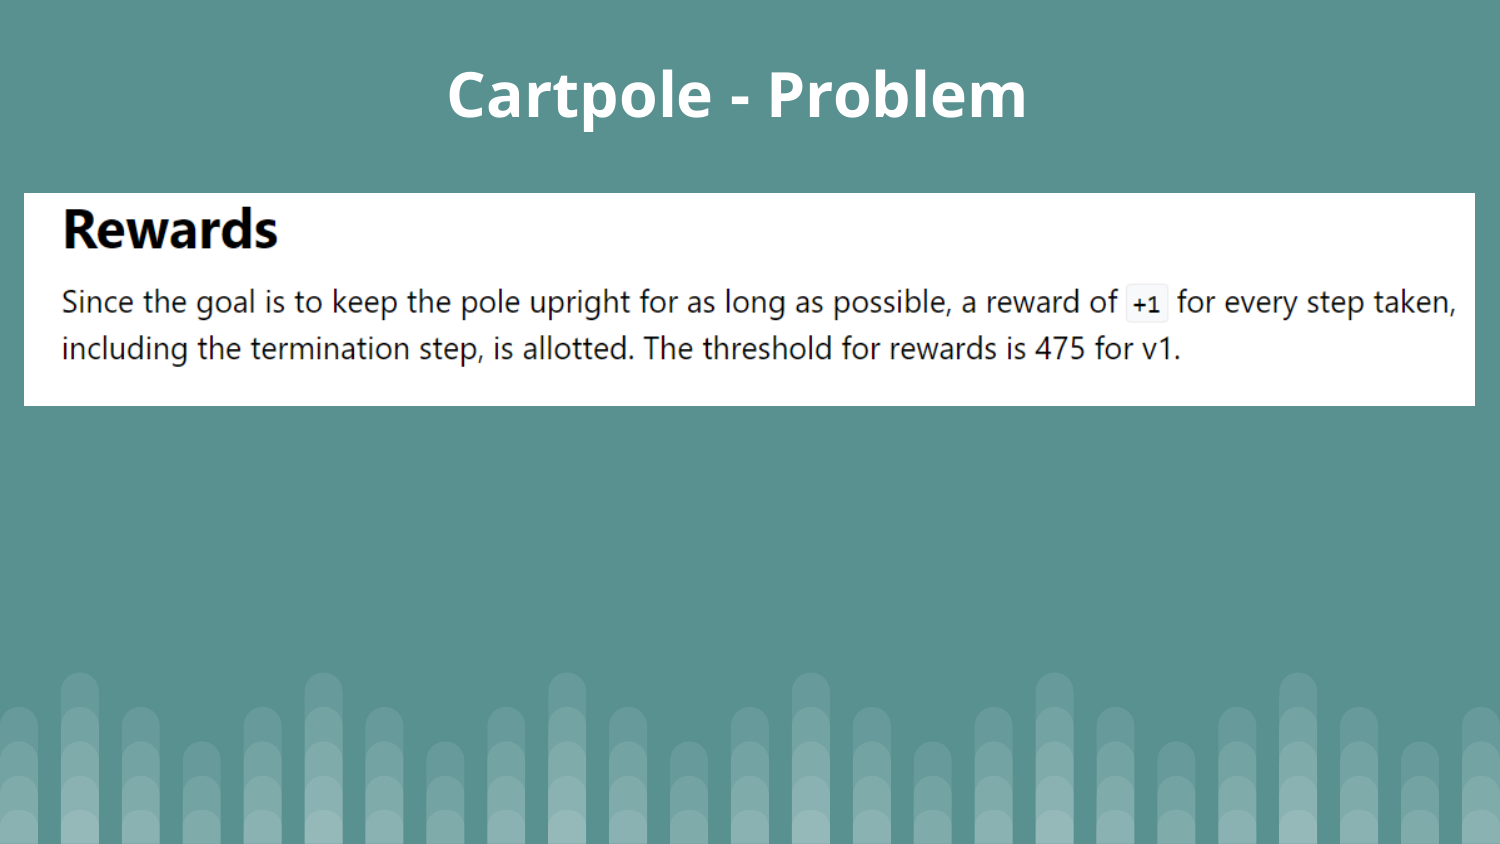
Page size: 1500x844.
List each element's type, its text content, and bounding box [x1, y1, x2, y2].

picture [24, 193, 1476, 406]
title Cartpole - Problem [128, 14, 1349, 169]
